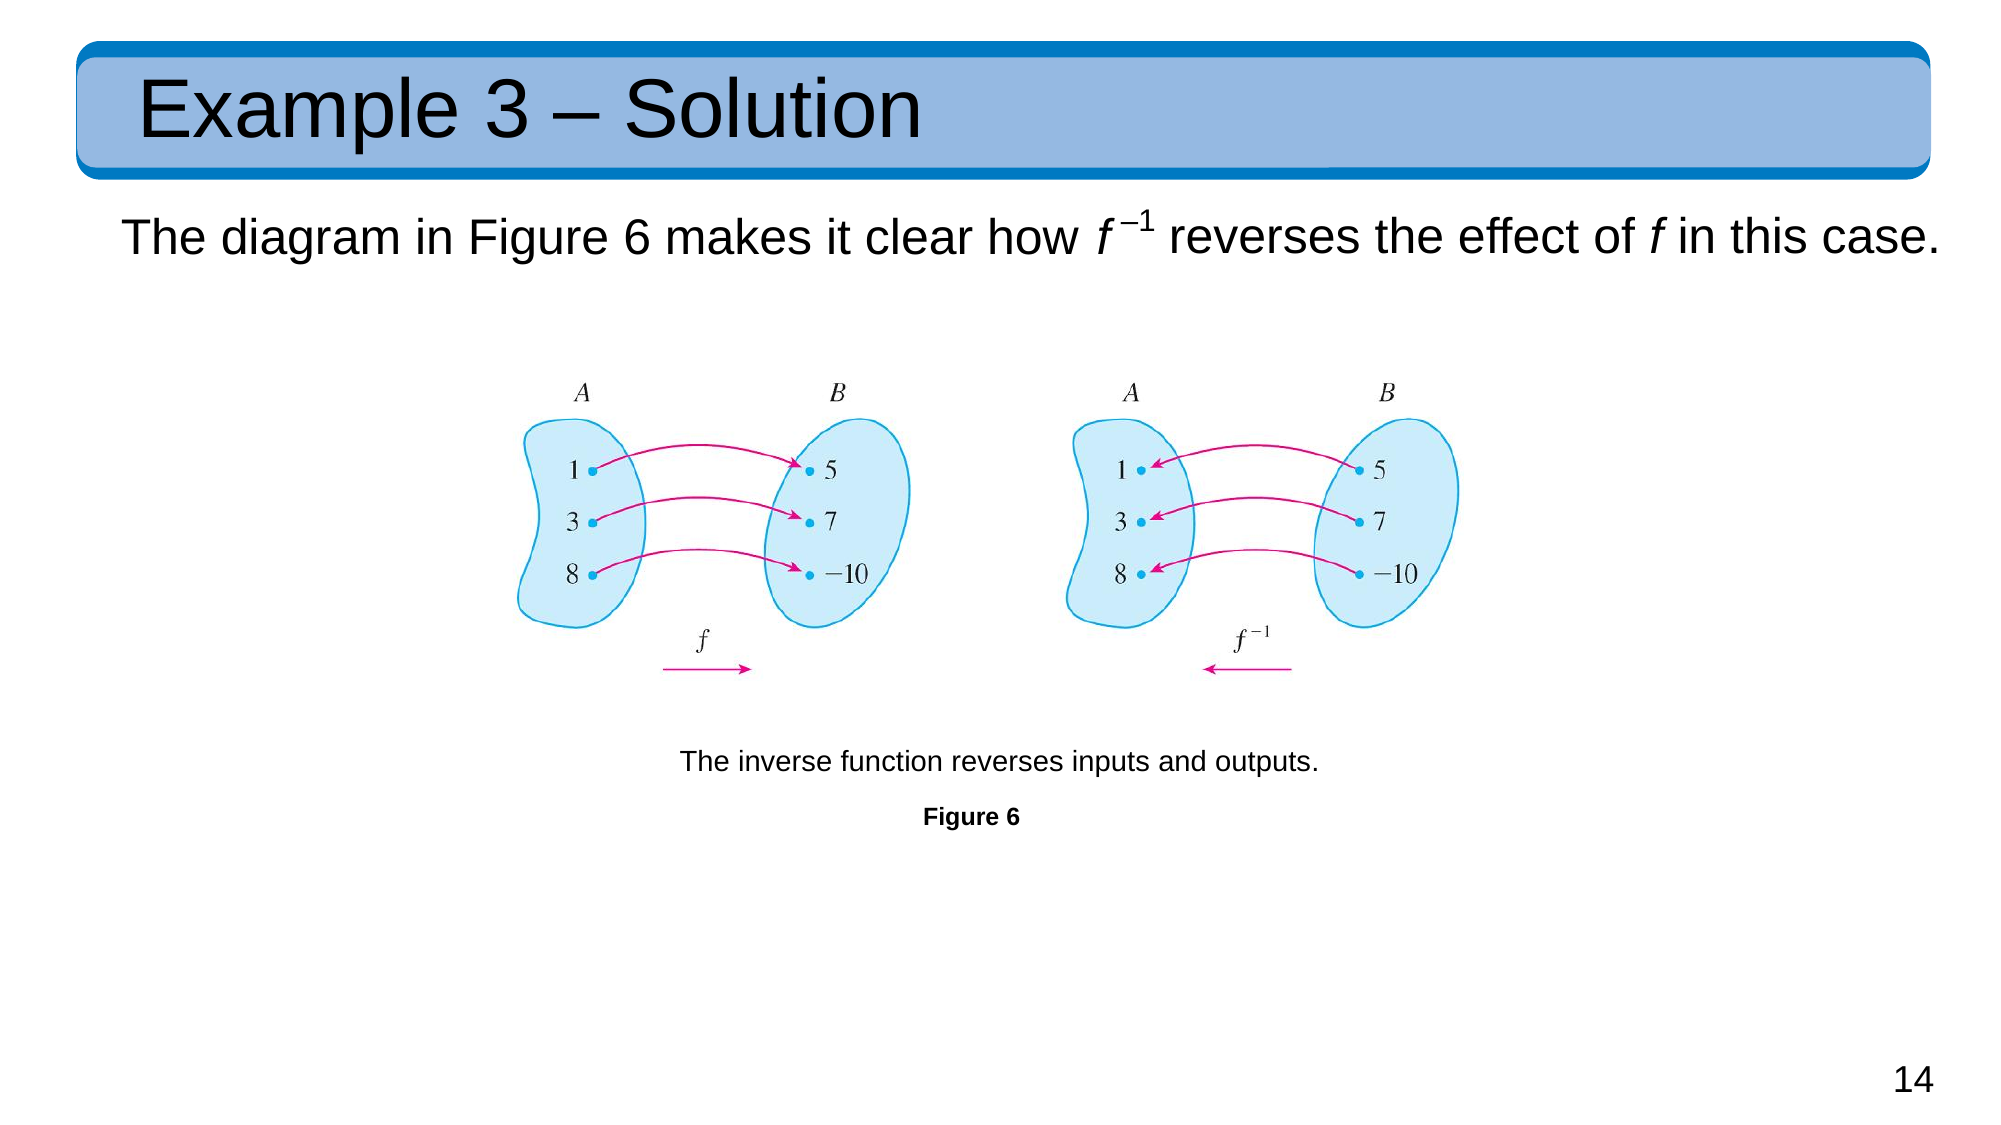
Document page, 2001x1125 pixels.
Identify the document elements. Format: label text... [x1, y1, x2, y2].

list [439, 372, 1464, 681]
title Example 3 – Solution [137, 65, 1863, 176]
list The inverse function reverses inputs and outputs. [589, 746, 1411, 806]
list The diagram in Figure 6 makes it clear how [120, 211, 1084, 268]
list Figure 6 [561, 804, 1382, 843]
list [1094, 202, 1156, 259]
list reverses the effect of f in this case. [1168, 210, 1965, 265]
